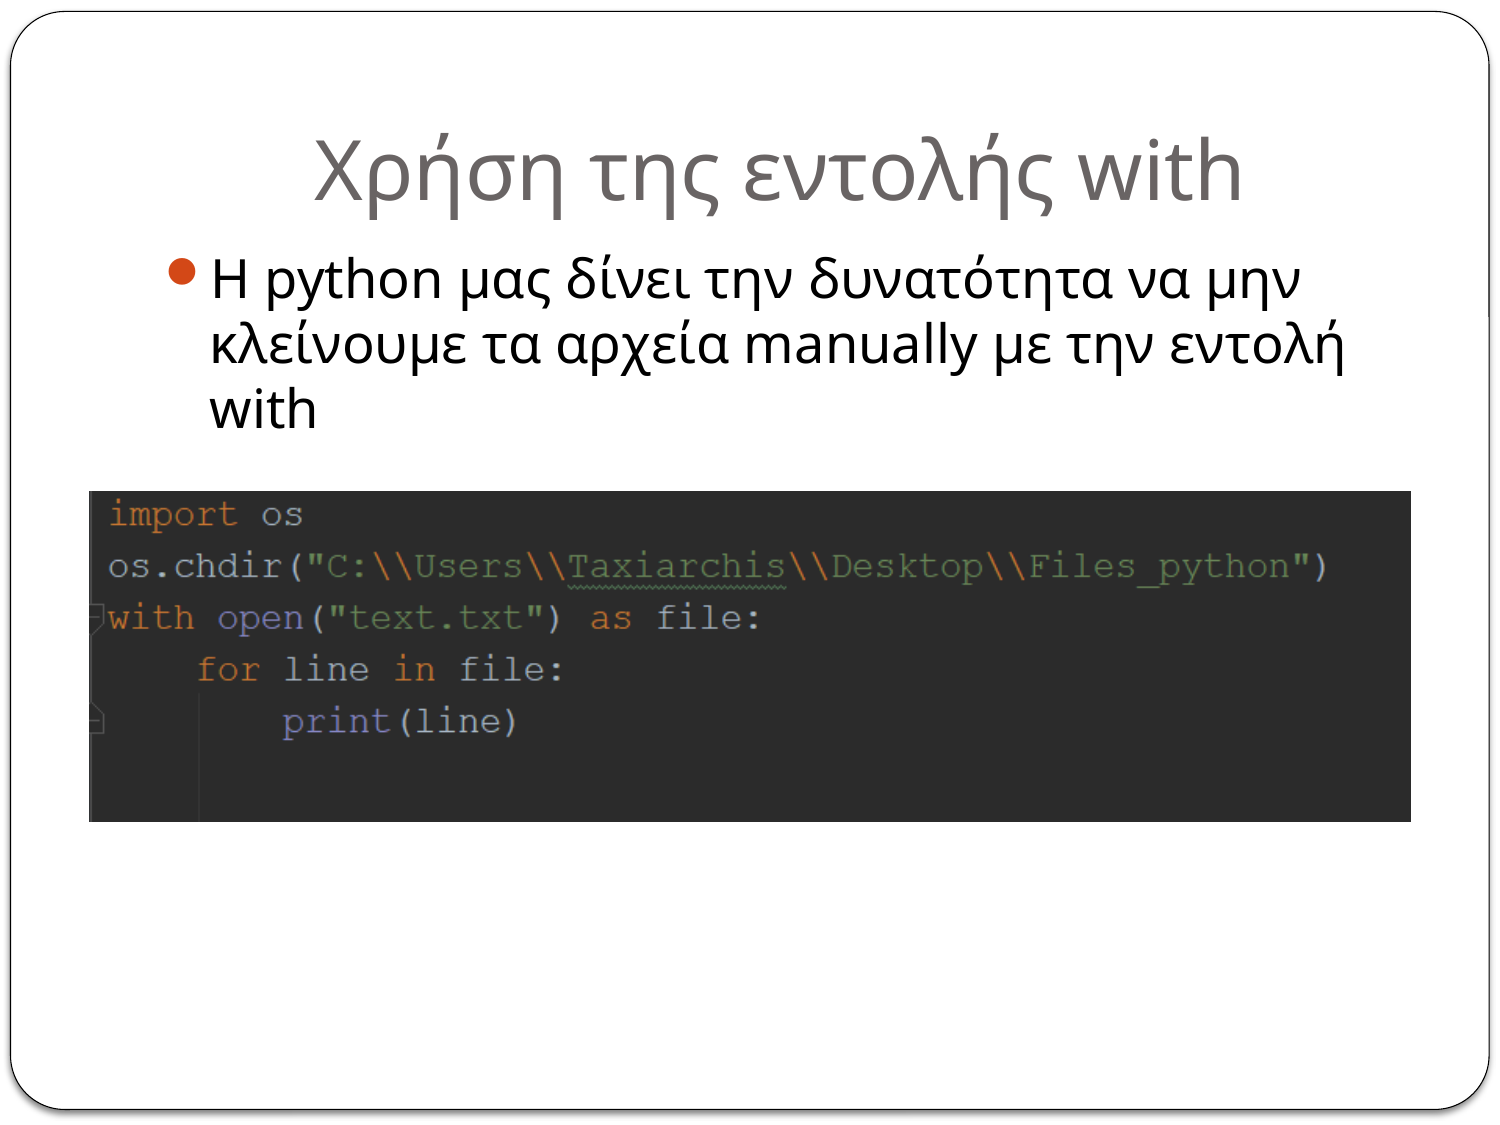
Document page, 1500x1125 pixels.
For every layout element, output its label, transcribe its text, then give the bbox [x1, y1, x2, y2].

picture [89, 491, 1411, 822]
title Χρήση της εντολής with [150, 45, 1425, 233]
list H python μας δίνει την δυνατότητα να μην κλείνουμε τα αρχεία manually με την εντολή with [150, 237, 1425, 988]
